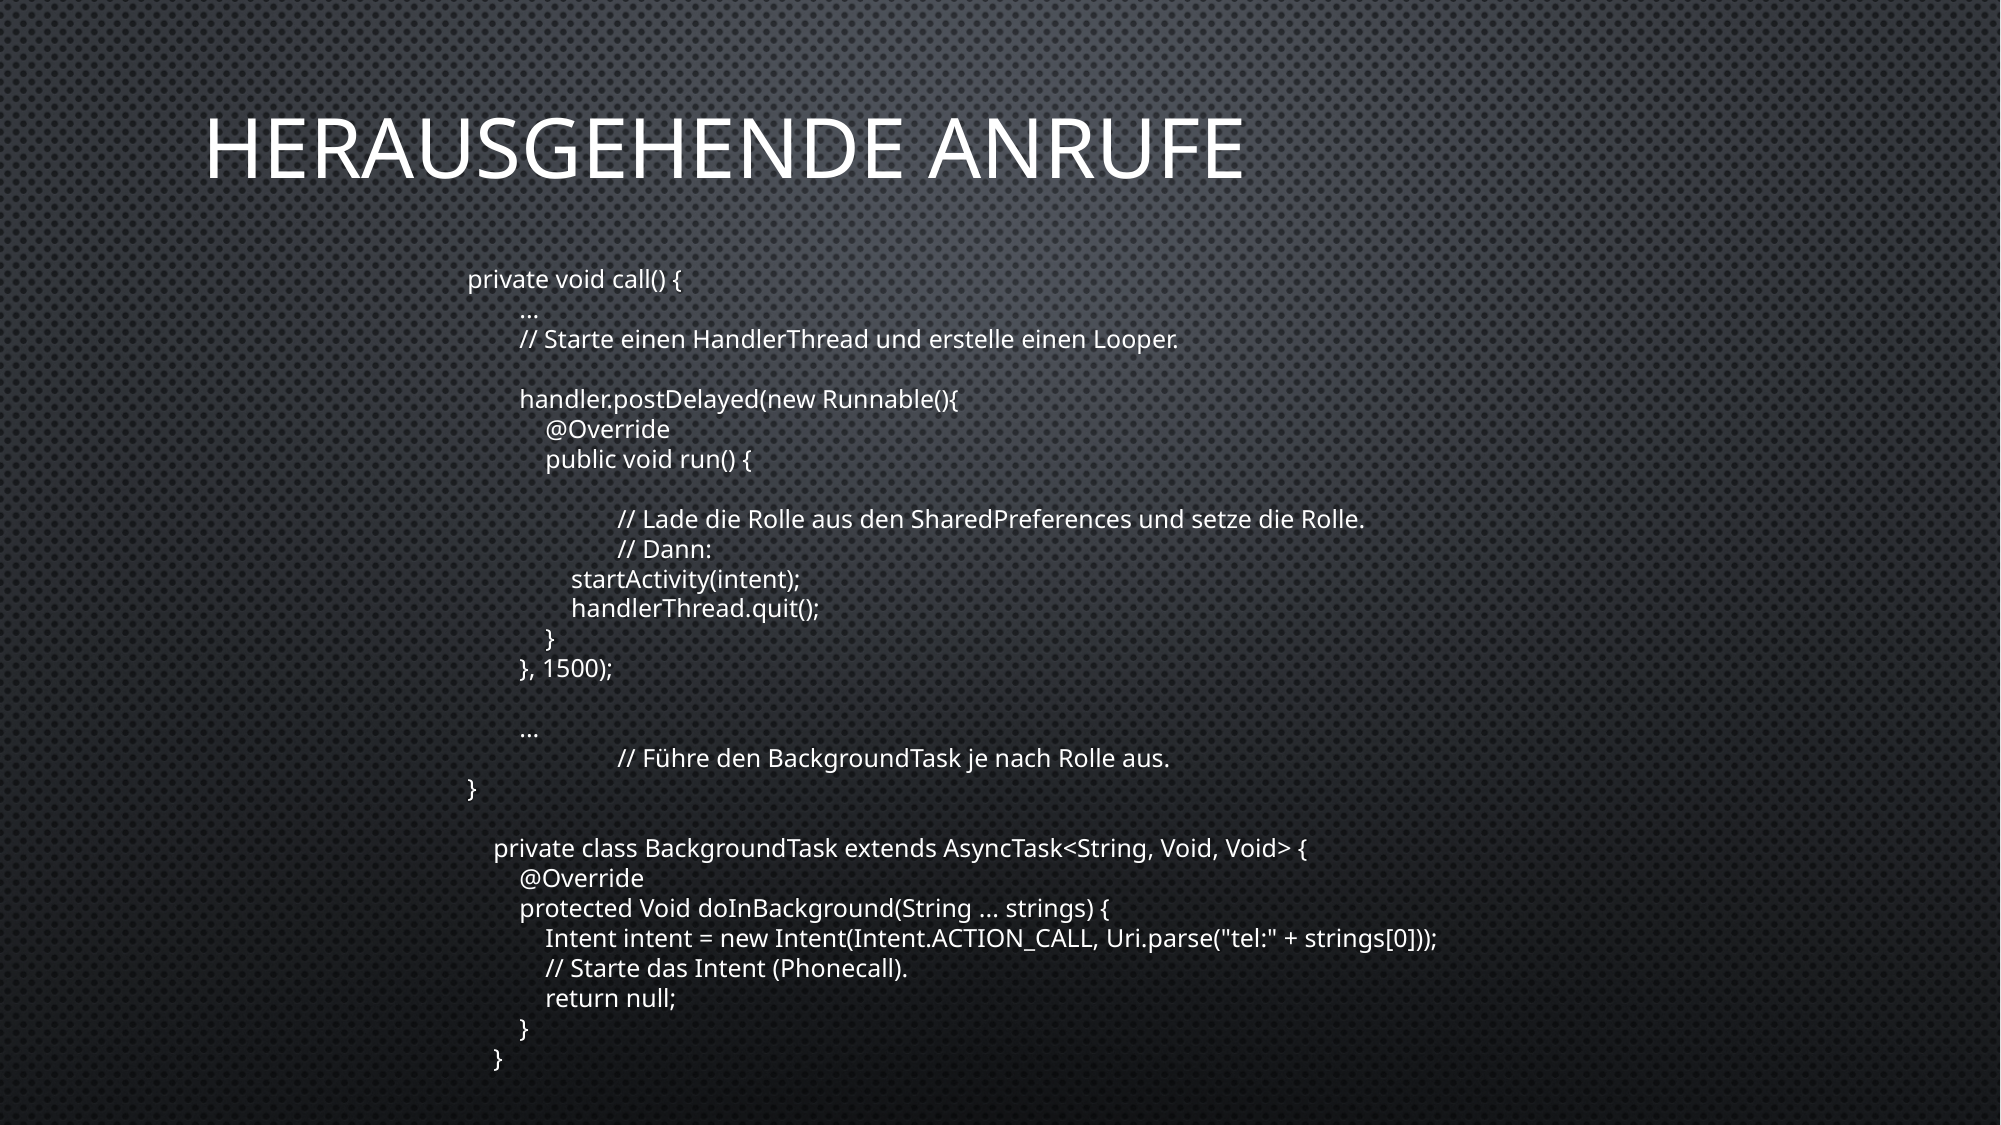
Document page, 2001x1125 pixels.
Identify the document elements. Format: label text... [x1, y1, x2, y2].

title Herausgehende Anrufe [187, 67, 1813, 224]
text_box private void call() { ... // Starte einen HandlerThread und erstelle einen Looper. handler.postDelayed(new Runnable(){ @Override public void run() { // Lade die Rolle aus den SharedPreferences und setze die Rolle. // Dann: startActivity(intent); handlerThread.quit(); } }, 1500); ... // Führe den BackgroundTask je nach Rolle aus. } private class BackgroundTask extends AsyncTask<String, Void, Void> { @Override protected Void doInBackground(String ... strings) { Intent intent = new Intent(Intent.ACTION_CALL, Uri.parse("tel:" + strings[0])); // Starte das Intent (Phonecall). return null; } } [452, 256, 1454, 1125]
